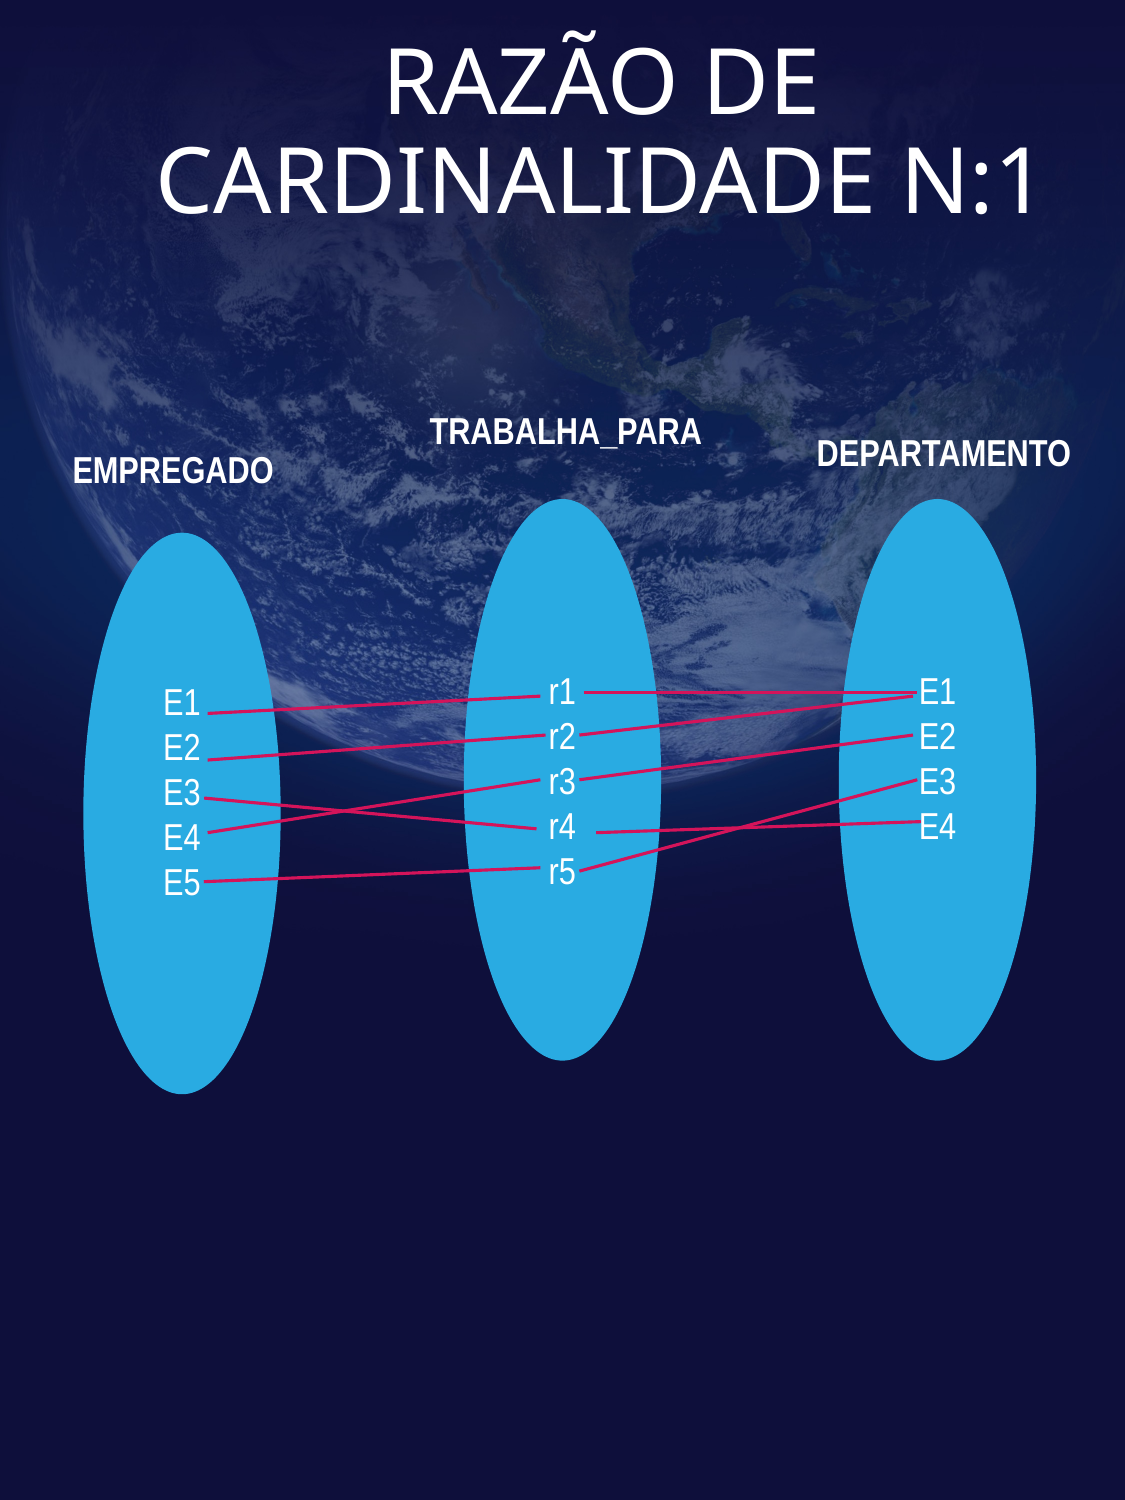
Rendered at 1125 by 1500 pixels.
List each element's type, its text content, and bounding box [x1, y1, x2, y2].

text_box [207, 779, 541, 833]
text_box r1 r2 r3 r4 r5 [462, 497, 658, 1062]
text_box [203, 867, 541, 882]
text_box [579, 736, 914, 779]
picture [0, 0, 1125, 1500]
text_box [579, 696, 914, 736]
text_box E1 E2 E3 E4 E5 [82, 531, 282, 1096]
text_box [207, 696, 541, 714]
text_box TRABALHA_PARA [414, 399, 726, 460]
text_box EMPREGADO [57, 438, 293, 499]
text_box E1 E2 E3 E4 [842, 497, 1038, 1062]
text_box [207, 735, 546, 761]
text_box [204, 798, 537, 829]
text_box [579, 779, 918, 872]
text_box DEPARTAMENTO [801, 421, 1114, 482]
title RAZÃO DE CARDINALIDADE N:1 [116, 49, 1087, 220]
